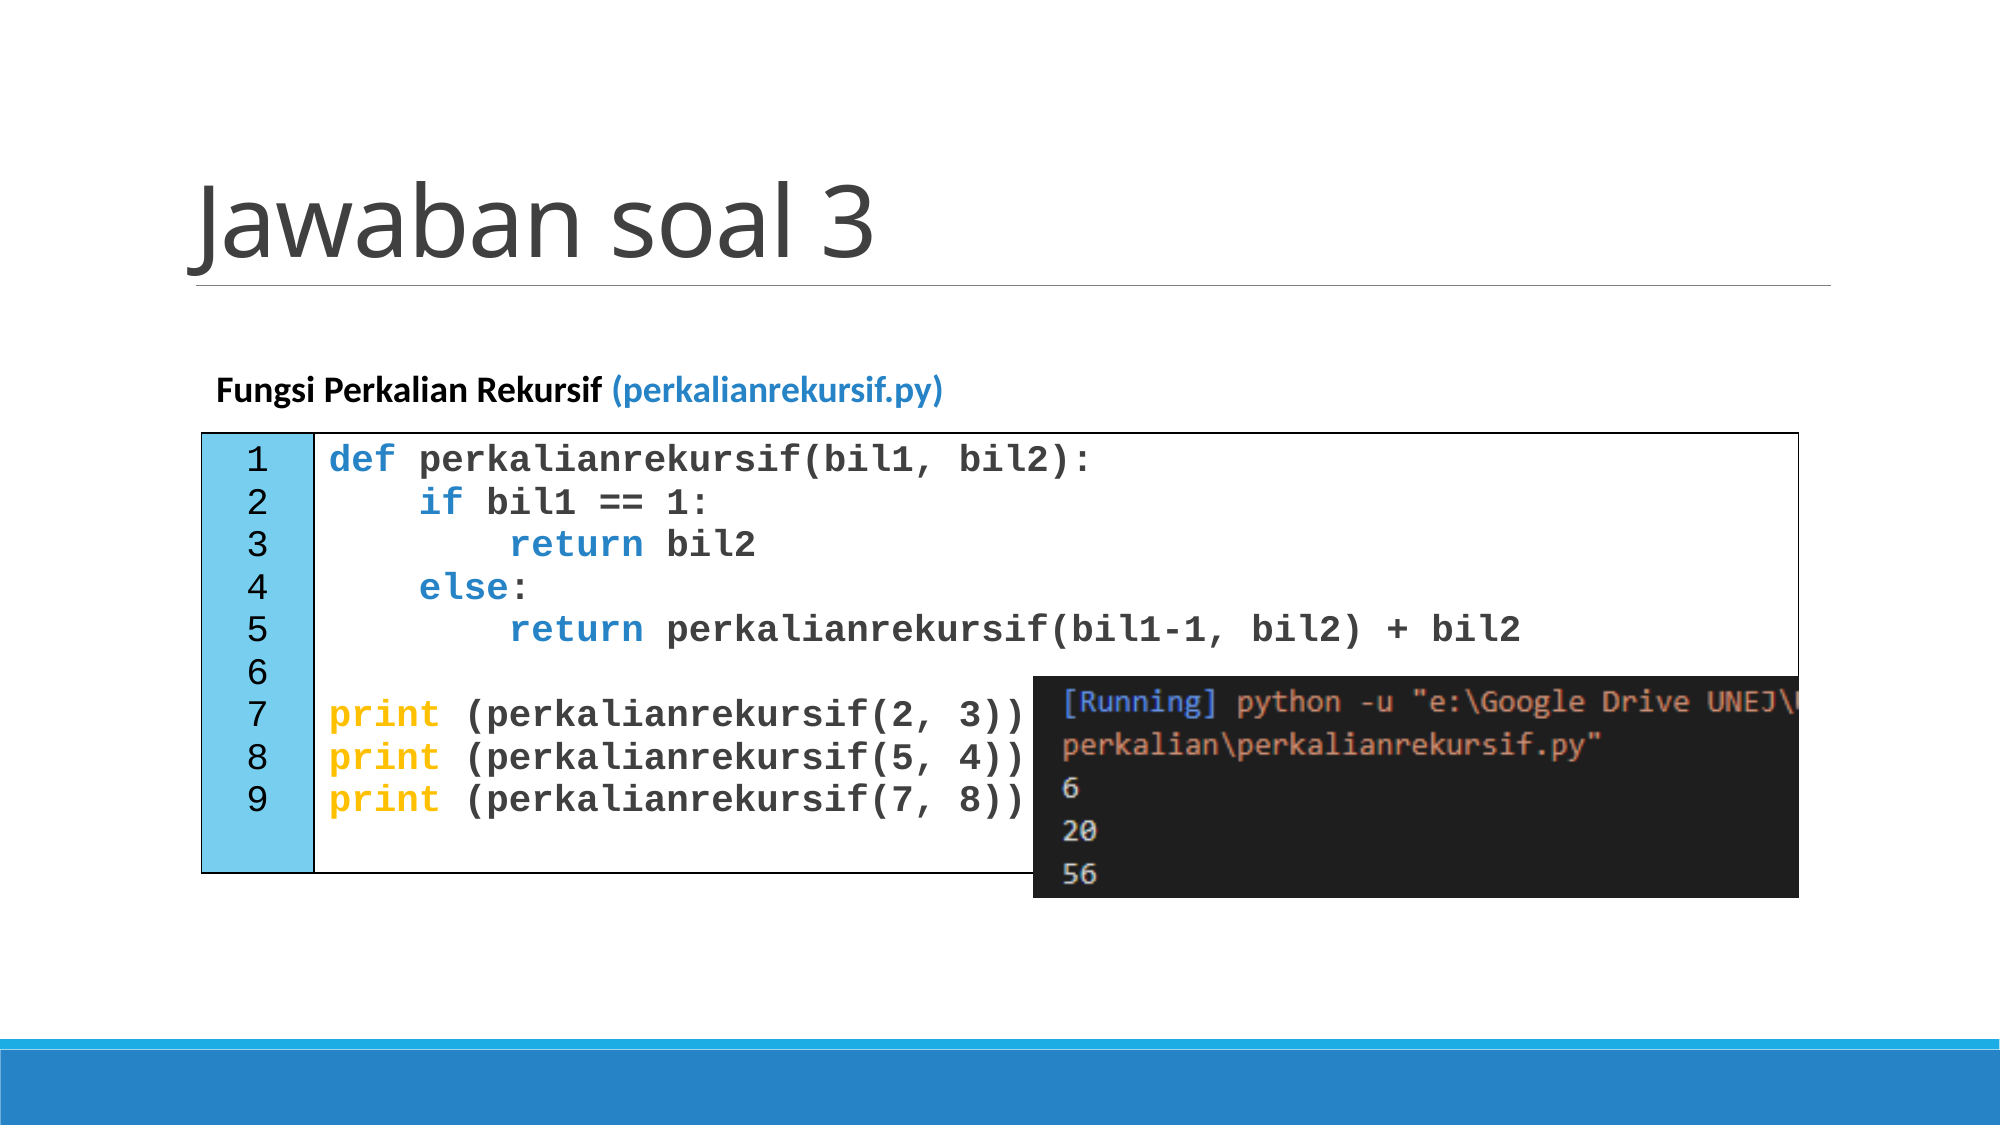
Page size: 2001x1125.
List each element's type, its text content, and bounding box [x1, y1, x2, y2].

text_box Fungsi Perkalian Rekursif (perkalianrekursif.py) [201, 357, 1202, 418]
table_header 1 2 3 4 5 6 7 8 9 [202, 434, 313, 872]
picture [1033, 675, 1799, 899]
title Jawaban soal 3 [180, 47, 1830, 285]
table_header def perkalianrekursif(bil1, bil2): if bil1 == 1: return bil2 else: return perkalianrekursif(bil1-1, bil2) + bil2 print (perkalianrekursif(2, 3)) print (perkalianrekursif(5, 4)) print (perkalianrekursif(7, 8)) [315, 434, 1798, 872]
